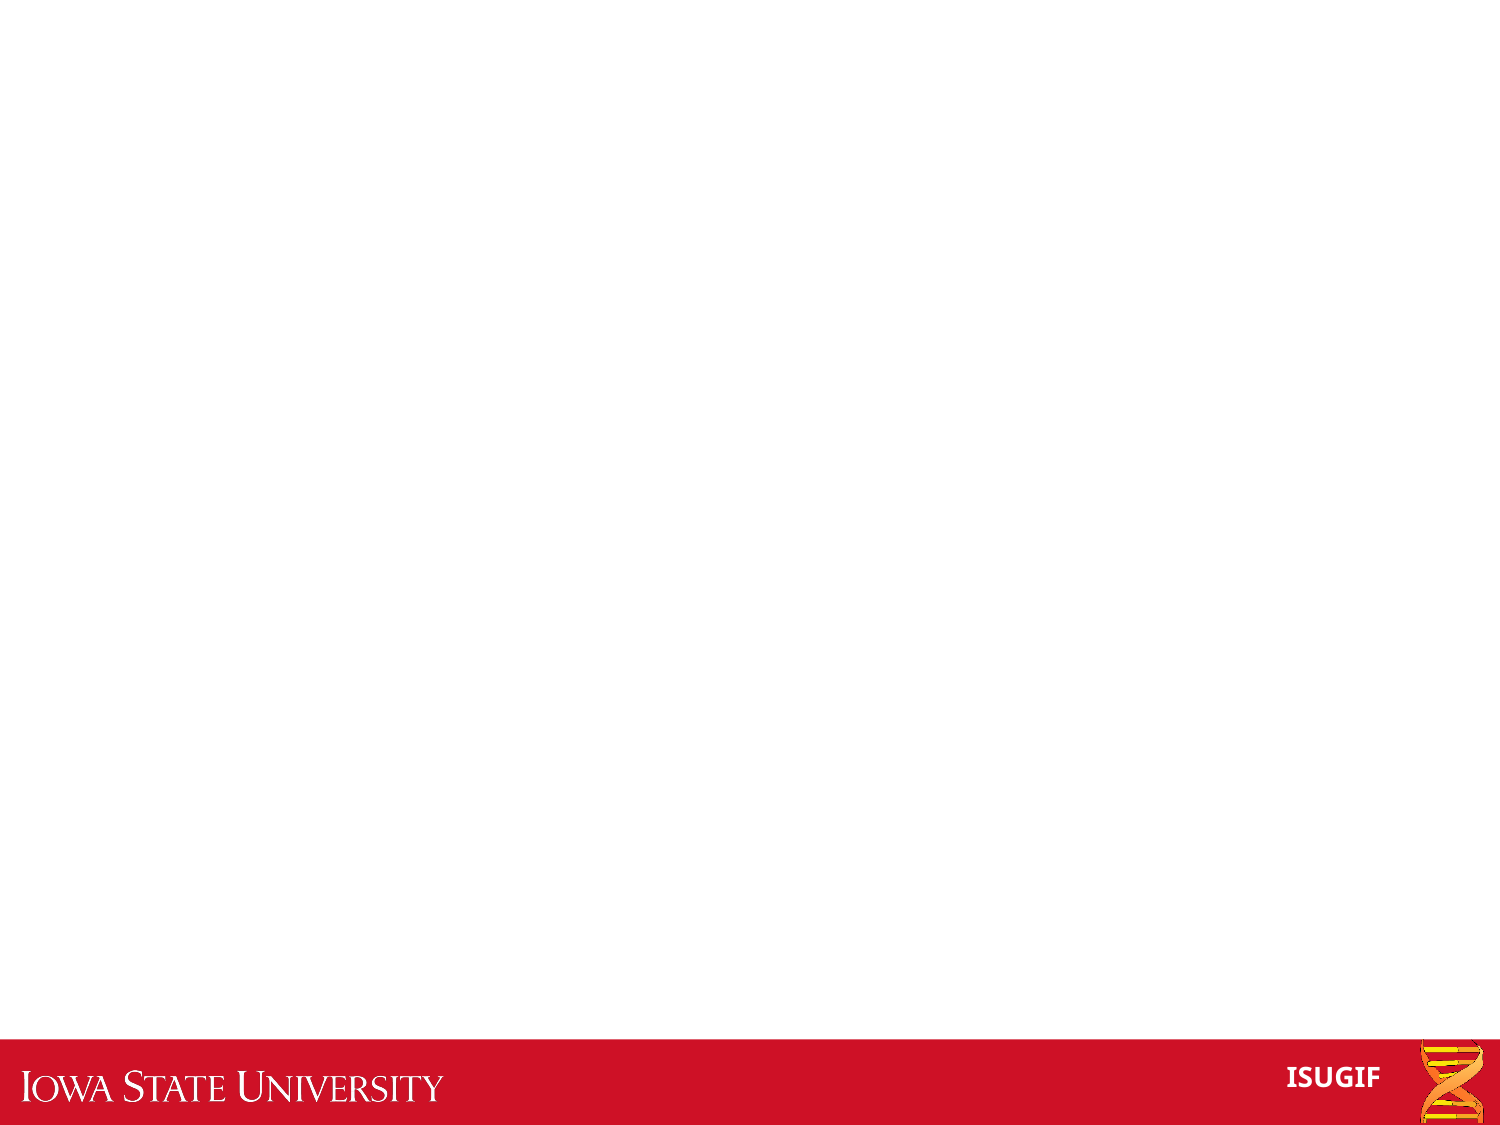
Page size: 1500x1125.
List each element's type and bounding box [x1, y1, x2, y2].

picture [21, 1070, 444, 1106]
picture [1413, 1039, 1491, 1125]
